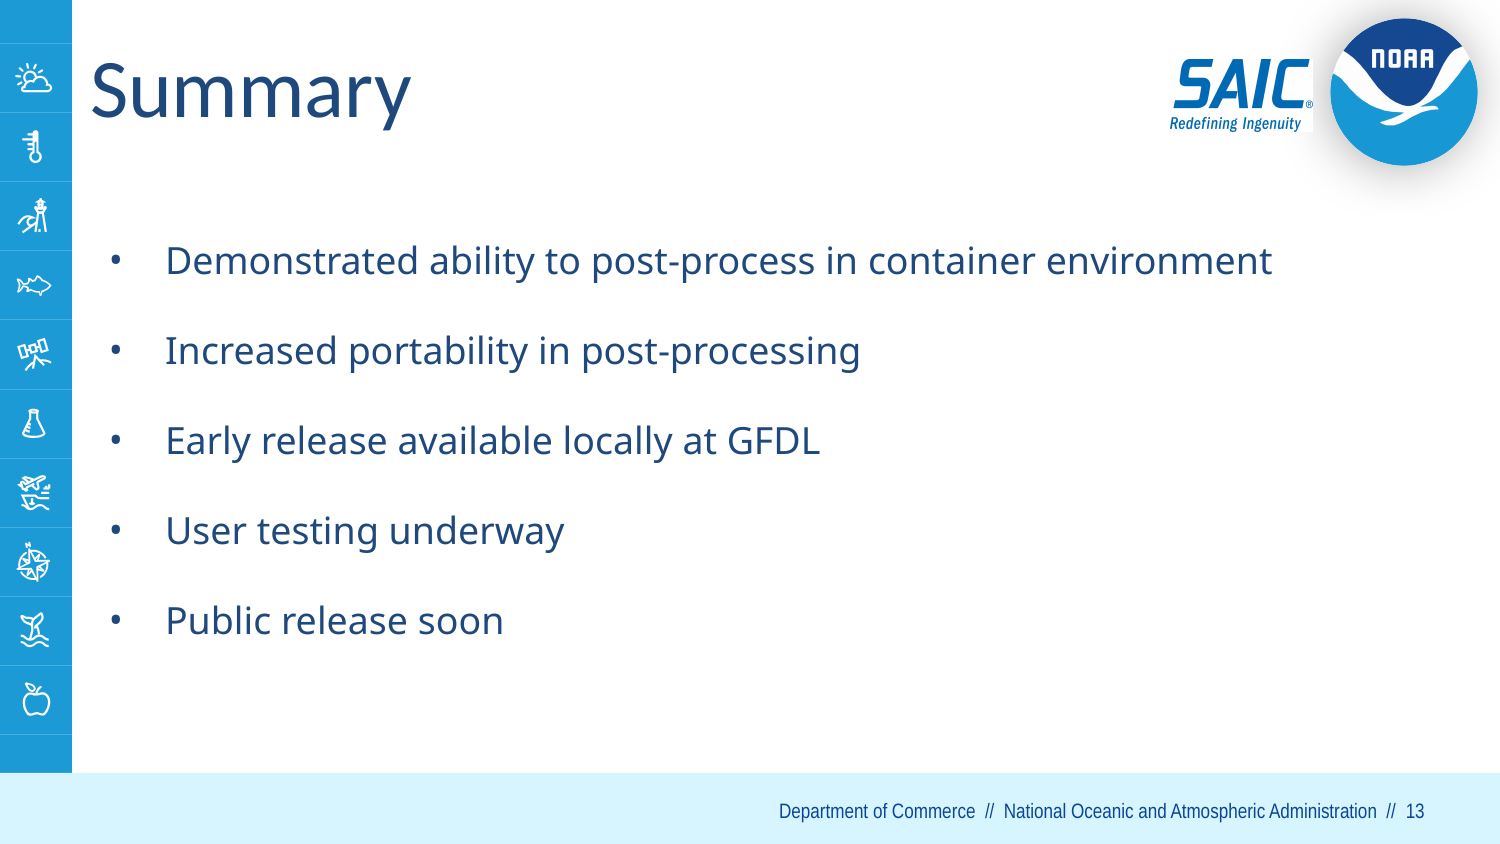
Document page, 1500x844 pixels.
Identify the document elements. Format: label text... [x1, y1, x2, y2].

list Demonstrated ability to post-process in container environment Increased portability in post-processing Early release available locally at GFDL User testing underway Public release soon [75, 176, 1325, 768]
title Summary [75, 14, 1325, 155]
picture [1169, 58, 1313, 132]
picture [1329, 17, 1480, 168]
picture [0, 0, 72, 772]
